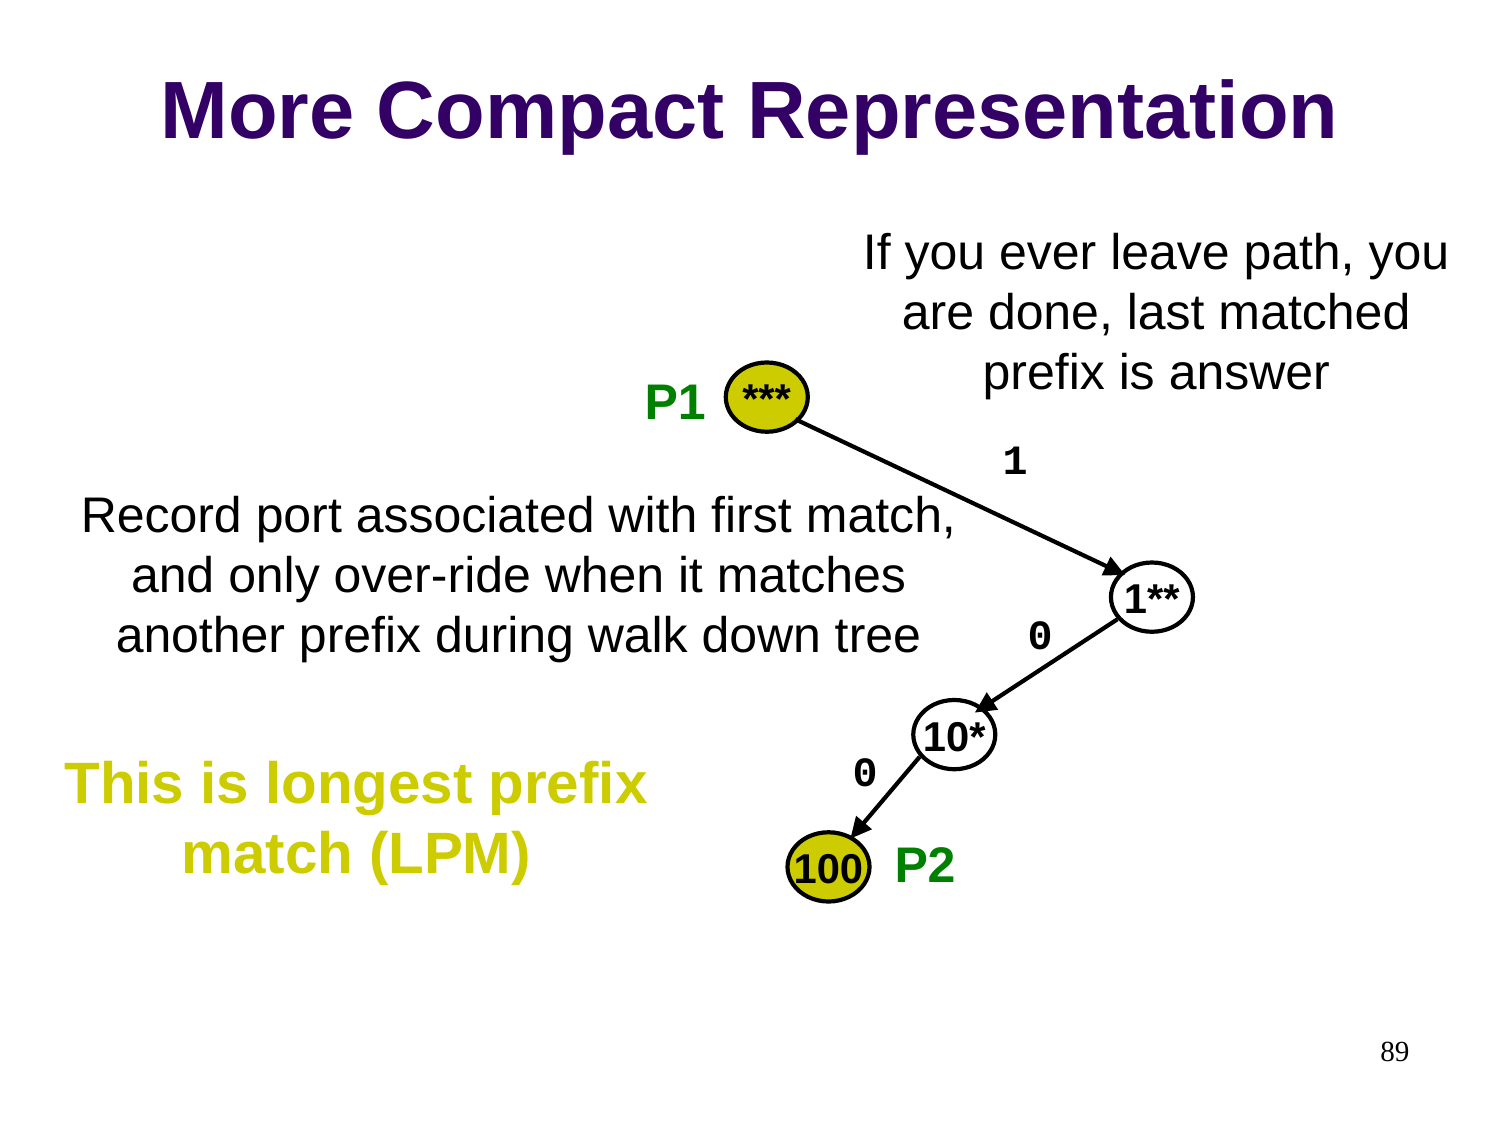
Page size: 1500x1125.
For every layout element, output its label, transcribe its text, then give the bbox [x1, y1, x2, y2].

text_box If you ever leave path, you are done, last matched prefix is answer [837, 212, 1475, 408]
text_box 0 [824, 737, 906, 803]
text_box [975, 503, 1126, 576]
text_box 10* [911, 697, 998, 772]
text_box [850, 803, 881, 839]
text_box 1** [1108, 560, 1196, 634]
title More Compact Representation [0, 20, 1500, 163]
text_box 100 [785, 830, 862, 904]
text_box P2 [862, 824, 988, 900]
text_box This is longest prefix match (LPM) [37, 737, 675, 893]
text_box Record port associated with first match, and only over-ride when it matches another prefix during walk down tree [62, 474, 975, 670]
text_box 0 [999, 600, 1081, 665]
text_box [974, 665, 1048, 713]
text_box *** [738, 360, 810, 434]
slide_number 89 [1074, 1024, 1426, 1101]
text_box P1 [612, 362, 738, 438]
text_box 1 [974, 425, 1056, 490]
